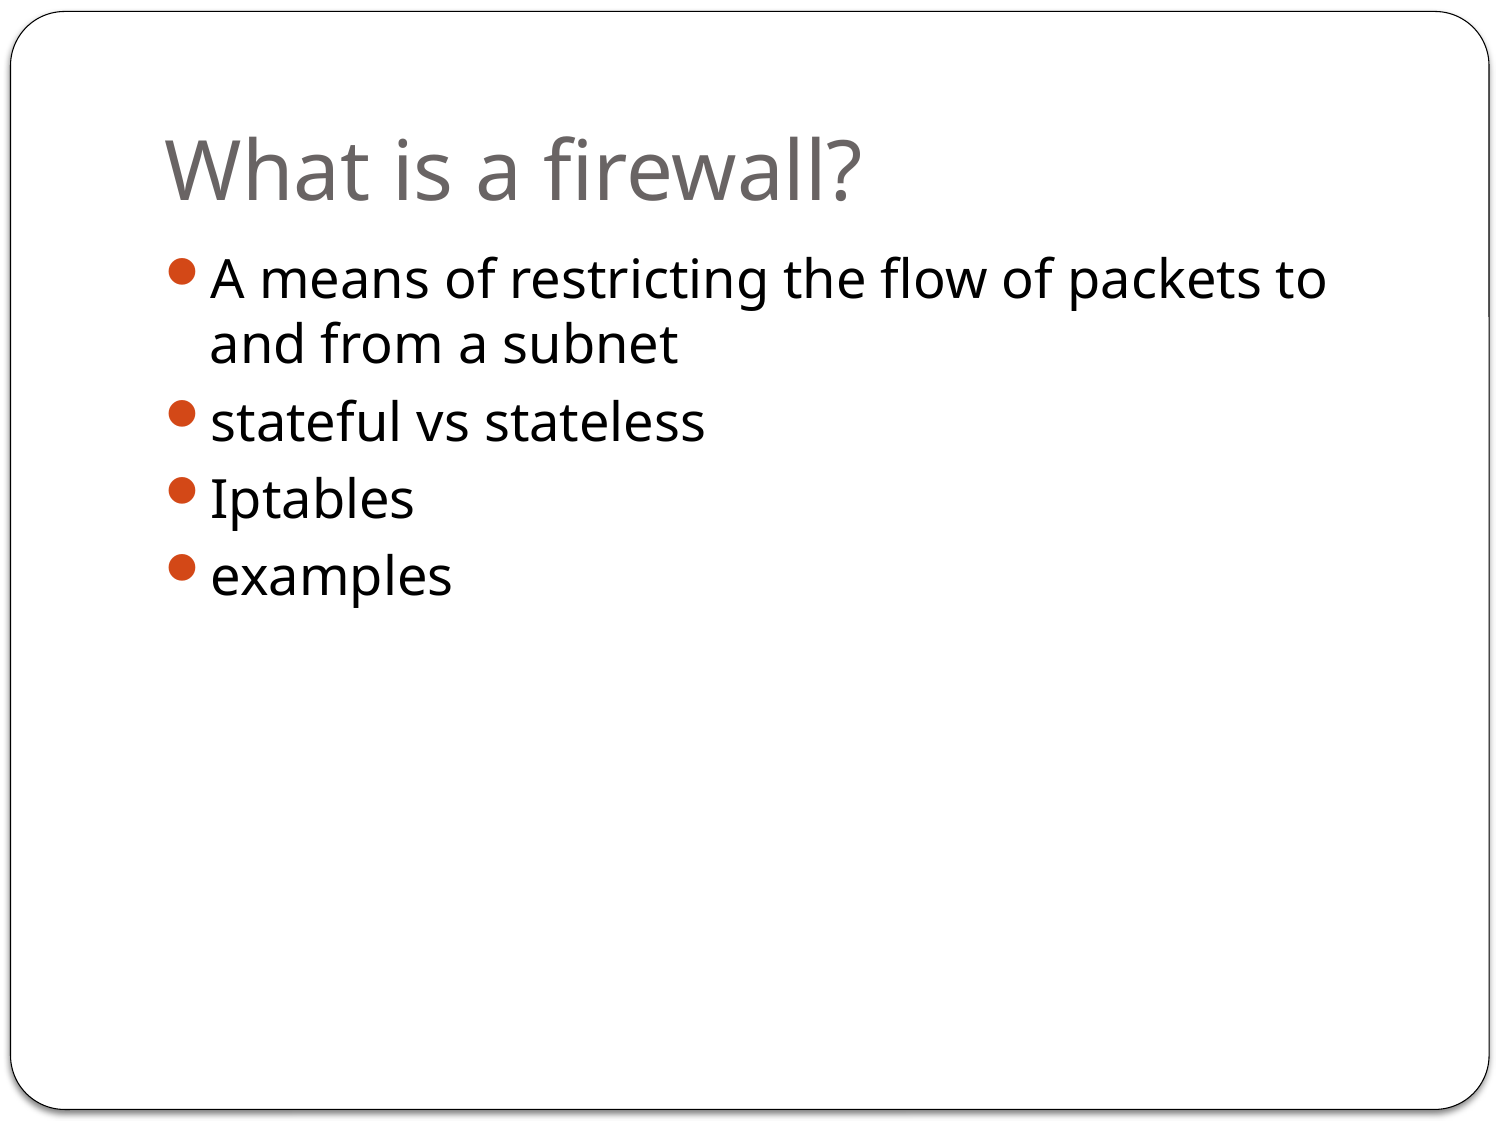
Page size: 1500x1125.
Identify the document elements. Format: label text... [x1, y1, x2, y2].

title What is a firewall? [150, 45, 1425, 233]
list A means of restricting the flow of packets to and from a subnet stateful vs stateless Iptables examples [150, 237, 1425, 988]
